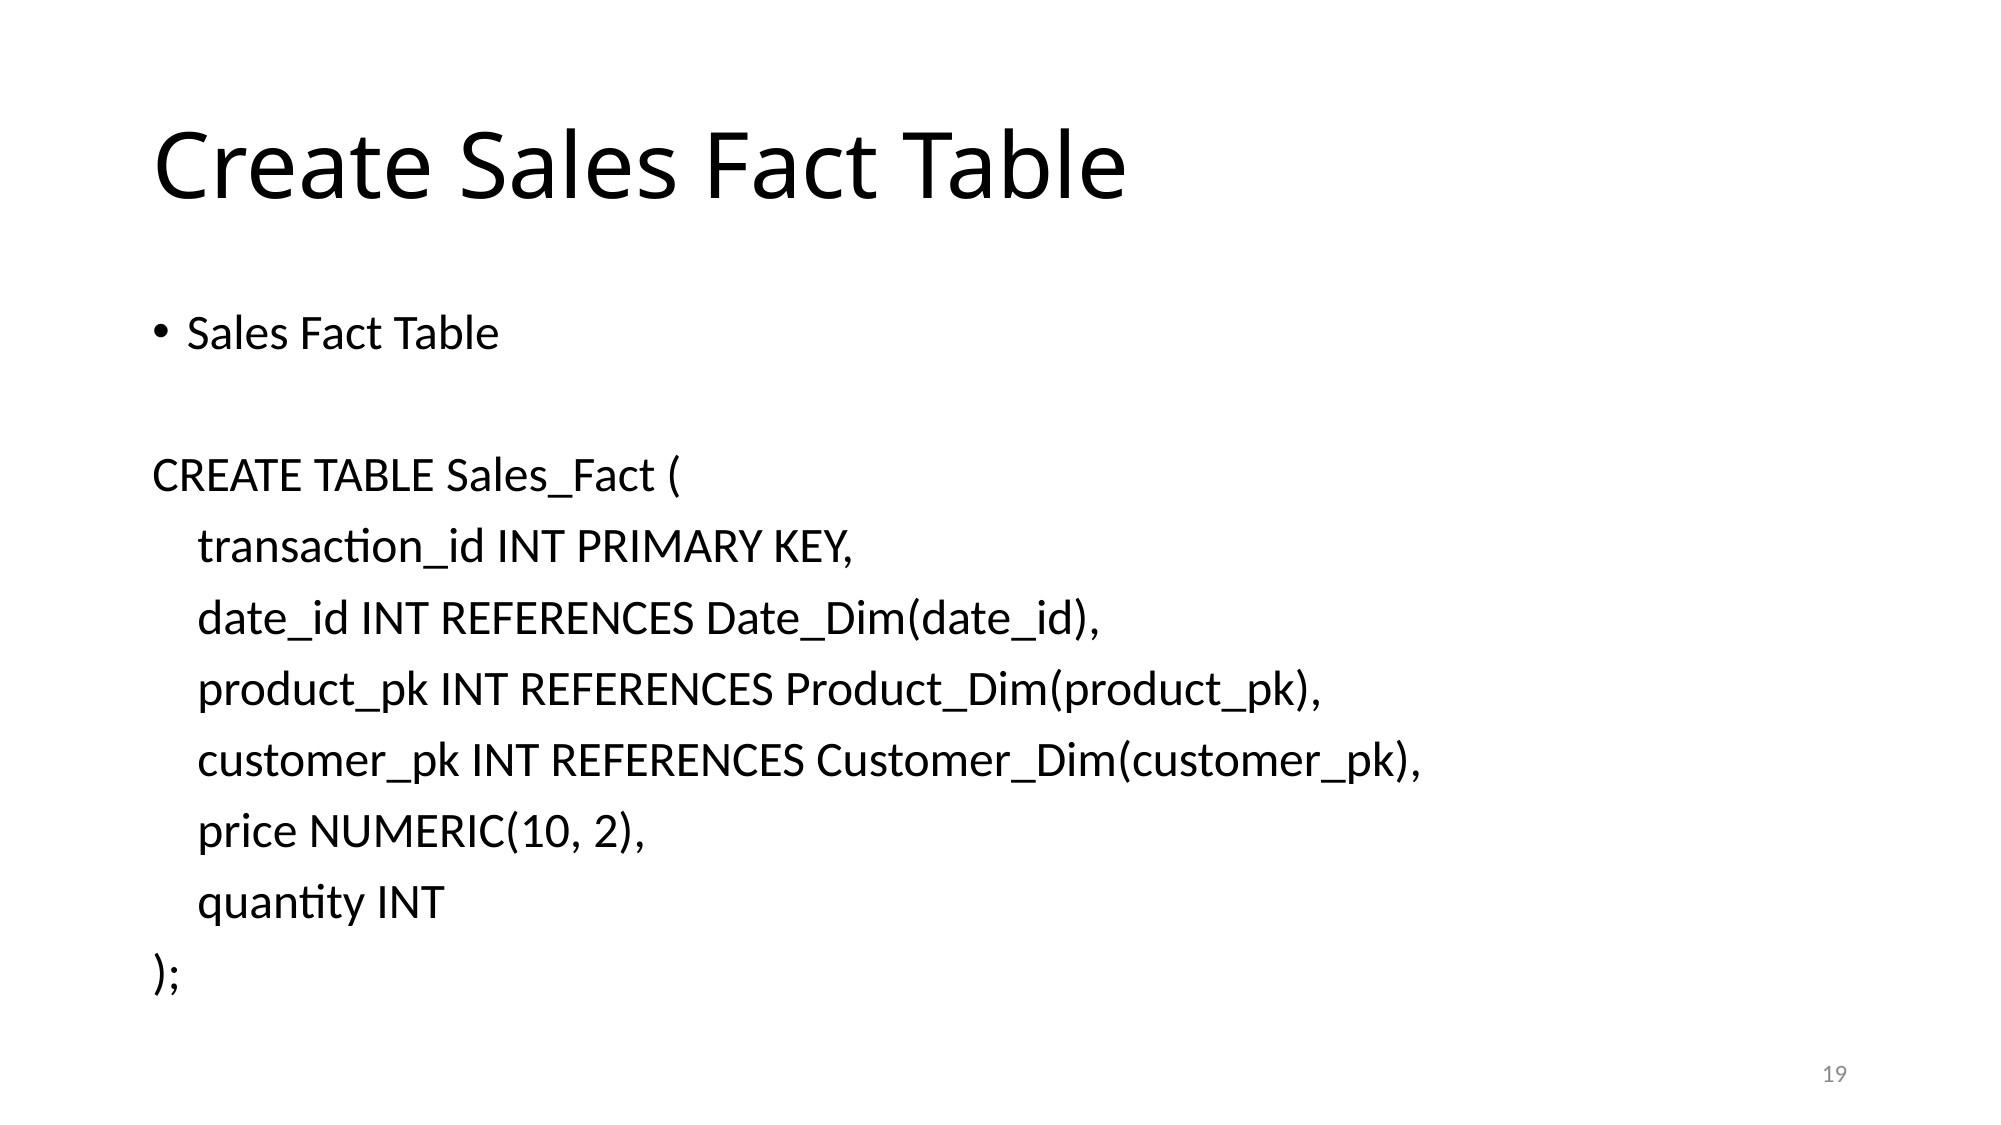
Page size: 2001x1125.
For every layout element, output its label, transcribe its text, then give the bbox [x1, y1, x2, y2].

slide_number 19 [1412, 1042, 1863, 1103]
title Create Sales Fact Table [137, 59, 1863, 278]
list Sales Fact Table CREATE TABLE Sales_Fact ( transaction_id INT PRIMARY KEY, date_id INT REFERENCES Date_Dim(date_id), product_pk INT REFERENCES Product_Dim(product_pk), customer_pk INT REFERENCES Customer_Dim(customer_pk), price NUMERIC(10, 2), quantity INT ); [137, 299, 1863, 1014]
